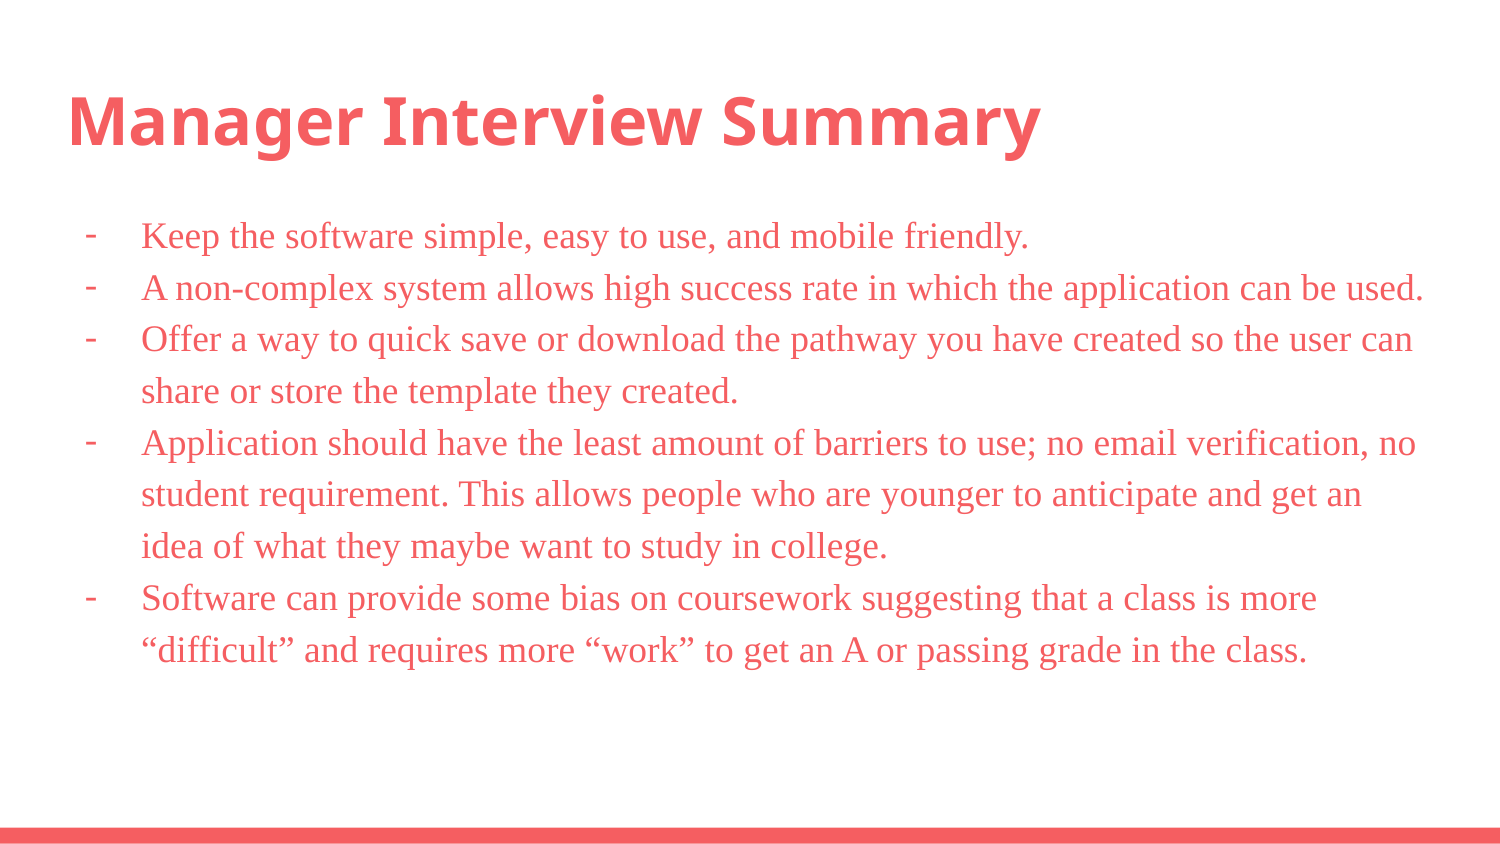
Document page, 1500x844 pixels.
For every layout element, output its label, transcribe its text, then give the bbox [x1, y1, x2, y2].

title Manager Interview Summary [51, 64, 1449, 167]
list Keep the software simple, easy to use, and mobile friendly. A non-complex system allows high success rate in which the application can be used. Offer a way to quick save or download the pathway you have created so the user can share or store the template they created. Application should have the least amount of barriers to use; no email verification, no student requirement. This allows people who are younger to anticipate and get an idea of what they maybe want to study in college. Software can provide some bias on coursework suggesting that a class is more “difficult” and requires more “work” to get an A or passing grade in the class. [51, 189, 1449, 750]
